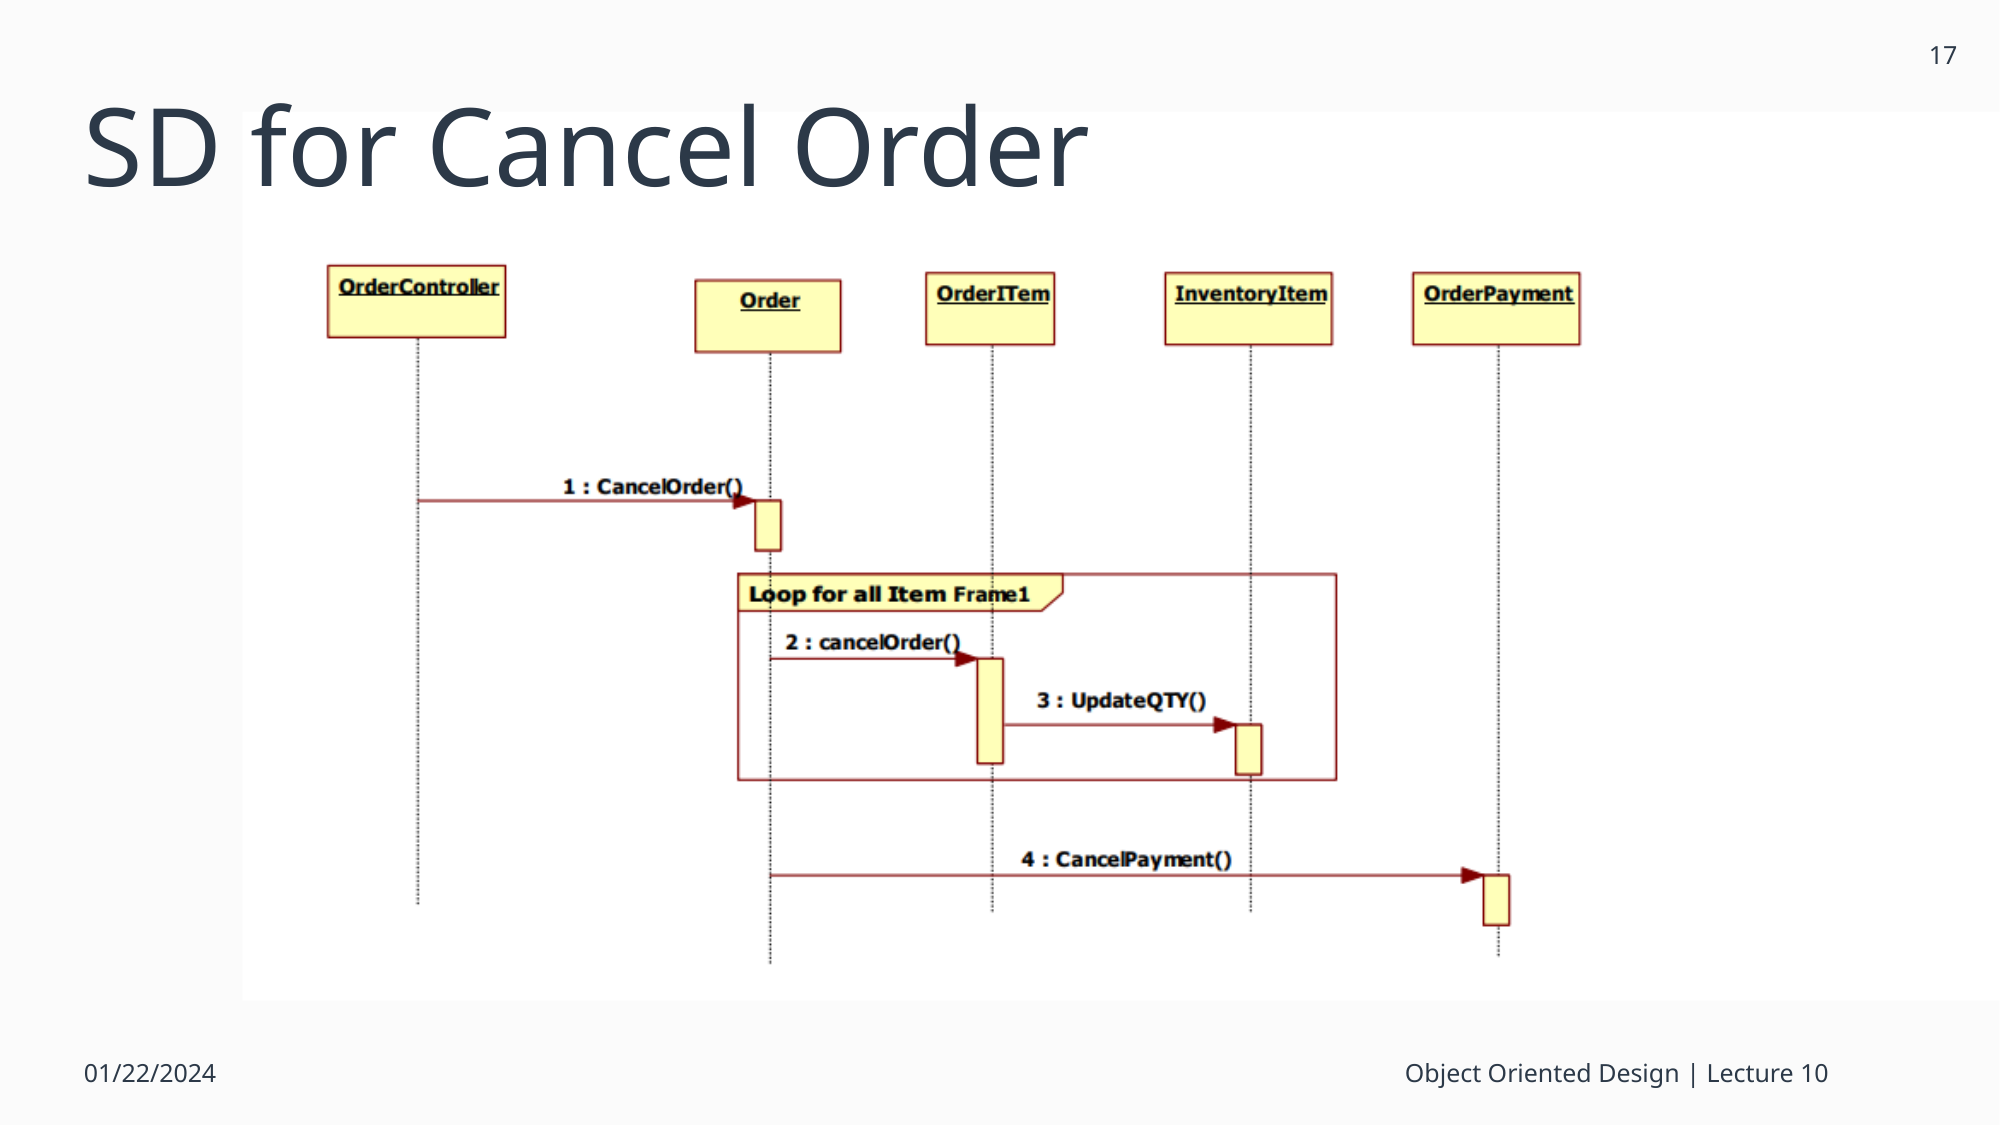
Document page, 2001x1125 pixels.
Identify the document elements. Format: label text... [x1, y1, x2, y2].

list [281, 255, 1630, 990]
footer Object Oriented Design | Lecture 10 [618, 1020, 1845, 1125]
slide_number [68, 1020, 519, 1125]
slide_number 17 [1886, 0, 2000, 113]
title SD for Cancel Order [68, 59, 1843, 244]
